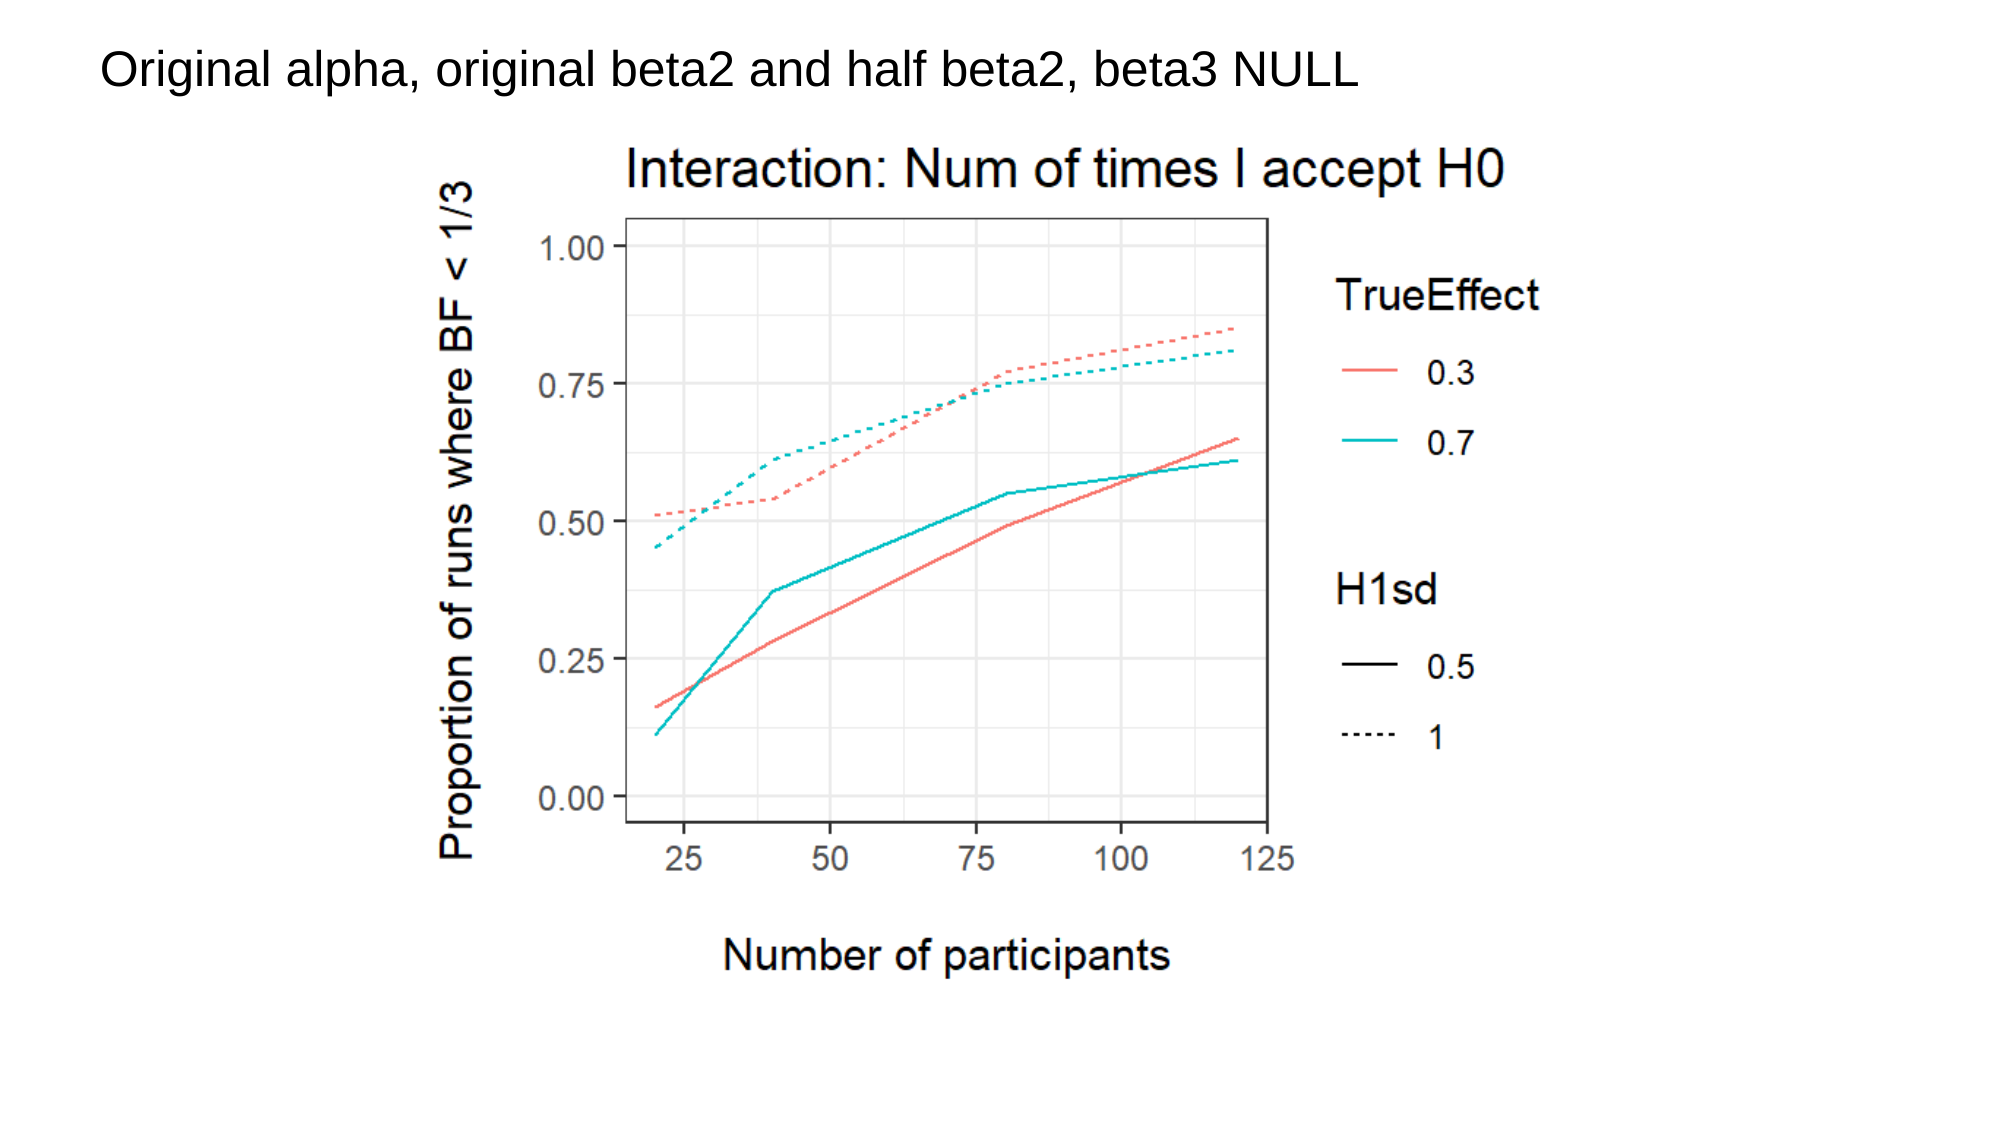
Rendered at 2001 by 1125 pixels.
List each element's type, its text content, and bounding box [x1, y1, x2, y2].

picture [415, 123, 1585, 1001]
text_box Original alpha, original beta2 and half beta2, beta3 NULL [84, 28, 1772, 104]
